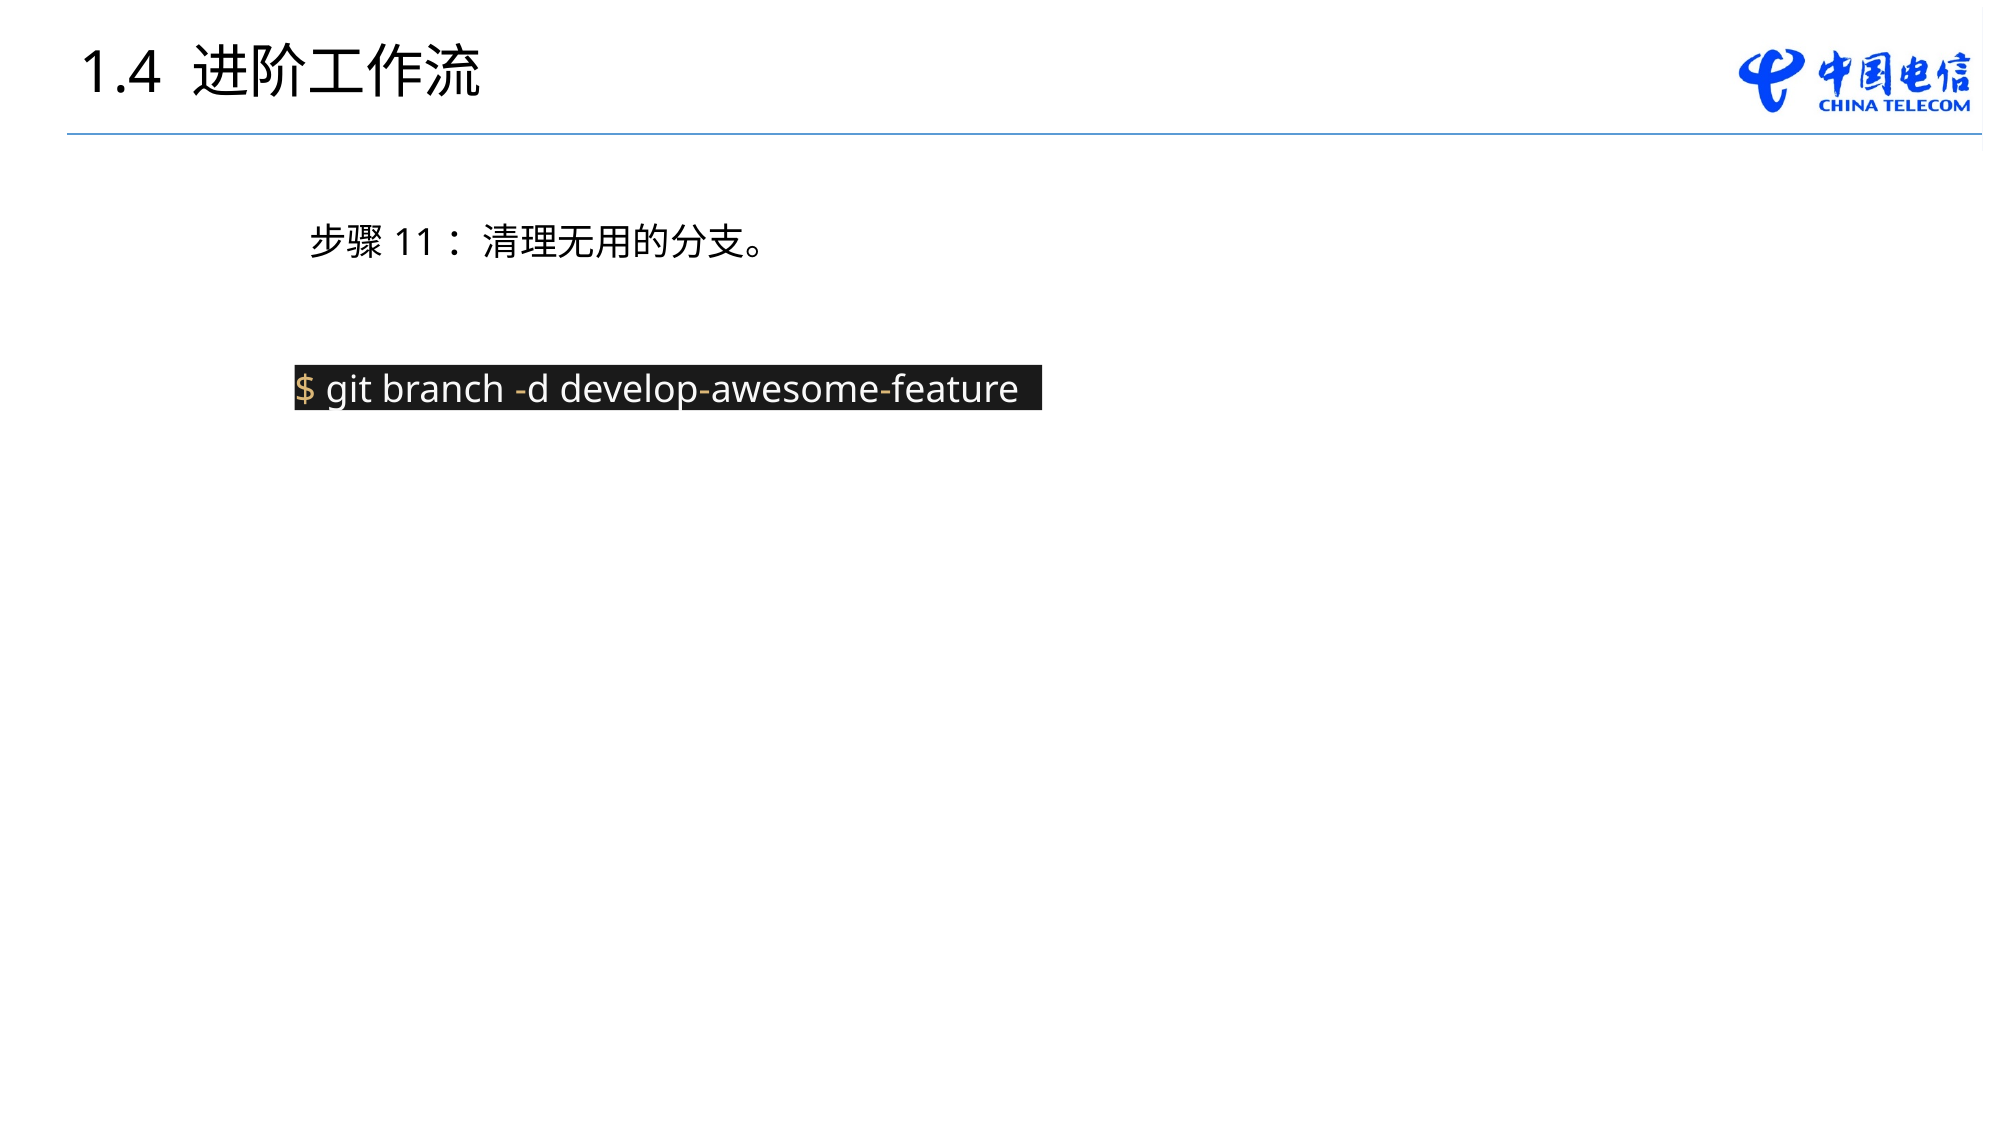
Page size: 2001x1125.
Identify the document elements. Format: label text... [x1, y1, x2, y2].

picture [1729, 7, 1983, 151]
list 1.4 进阶工作流 [65, 34, 1244, 120]
text_box 步骤11：清理无用的分支。 [294, 210, 1349, 271]
text_box $ git branch -d develop-awesome-feature [294, 364, 1043, 411]
